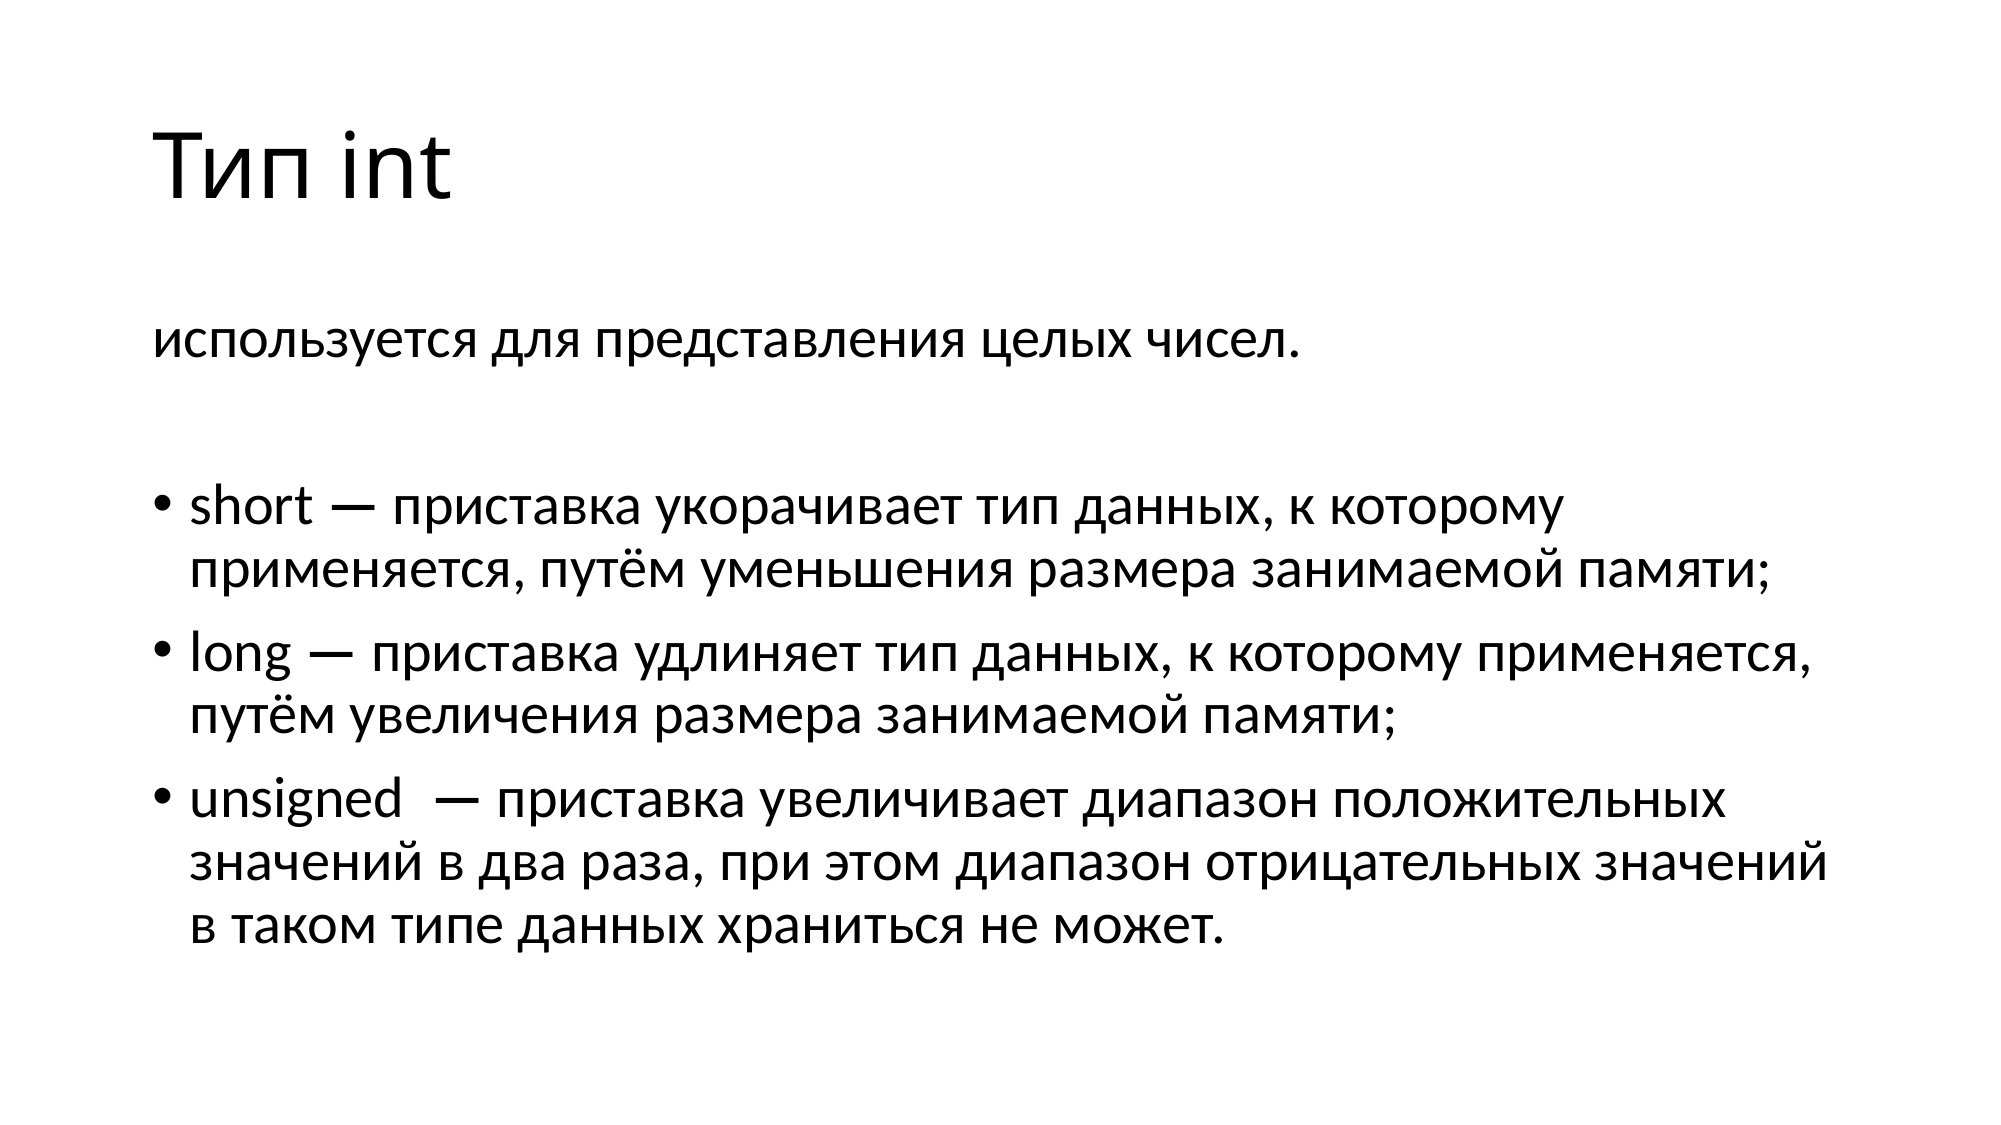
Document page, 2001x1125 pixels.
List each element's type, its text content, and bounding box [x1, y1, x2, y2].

list используется для представления целых чисел. short — приставка укорачивает тип данных, к которому применяется, путём уменьшения размера занимаемой памяти; long — приставка удлиняет тип данных, к которому применяется, путём увеличения размера занимаемой памяти; unsigned — приставка увеличивает диапазон положительных значений в два раза, при этом диапазон отрицательных значений в таком типе данных храниться не может. [137, 299, 1863, 1014]
title Тип int [137, 59, 1863, 278]
